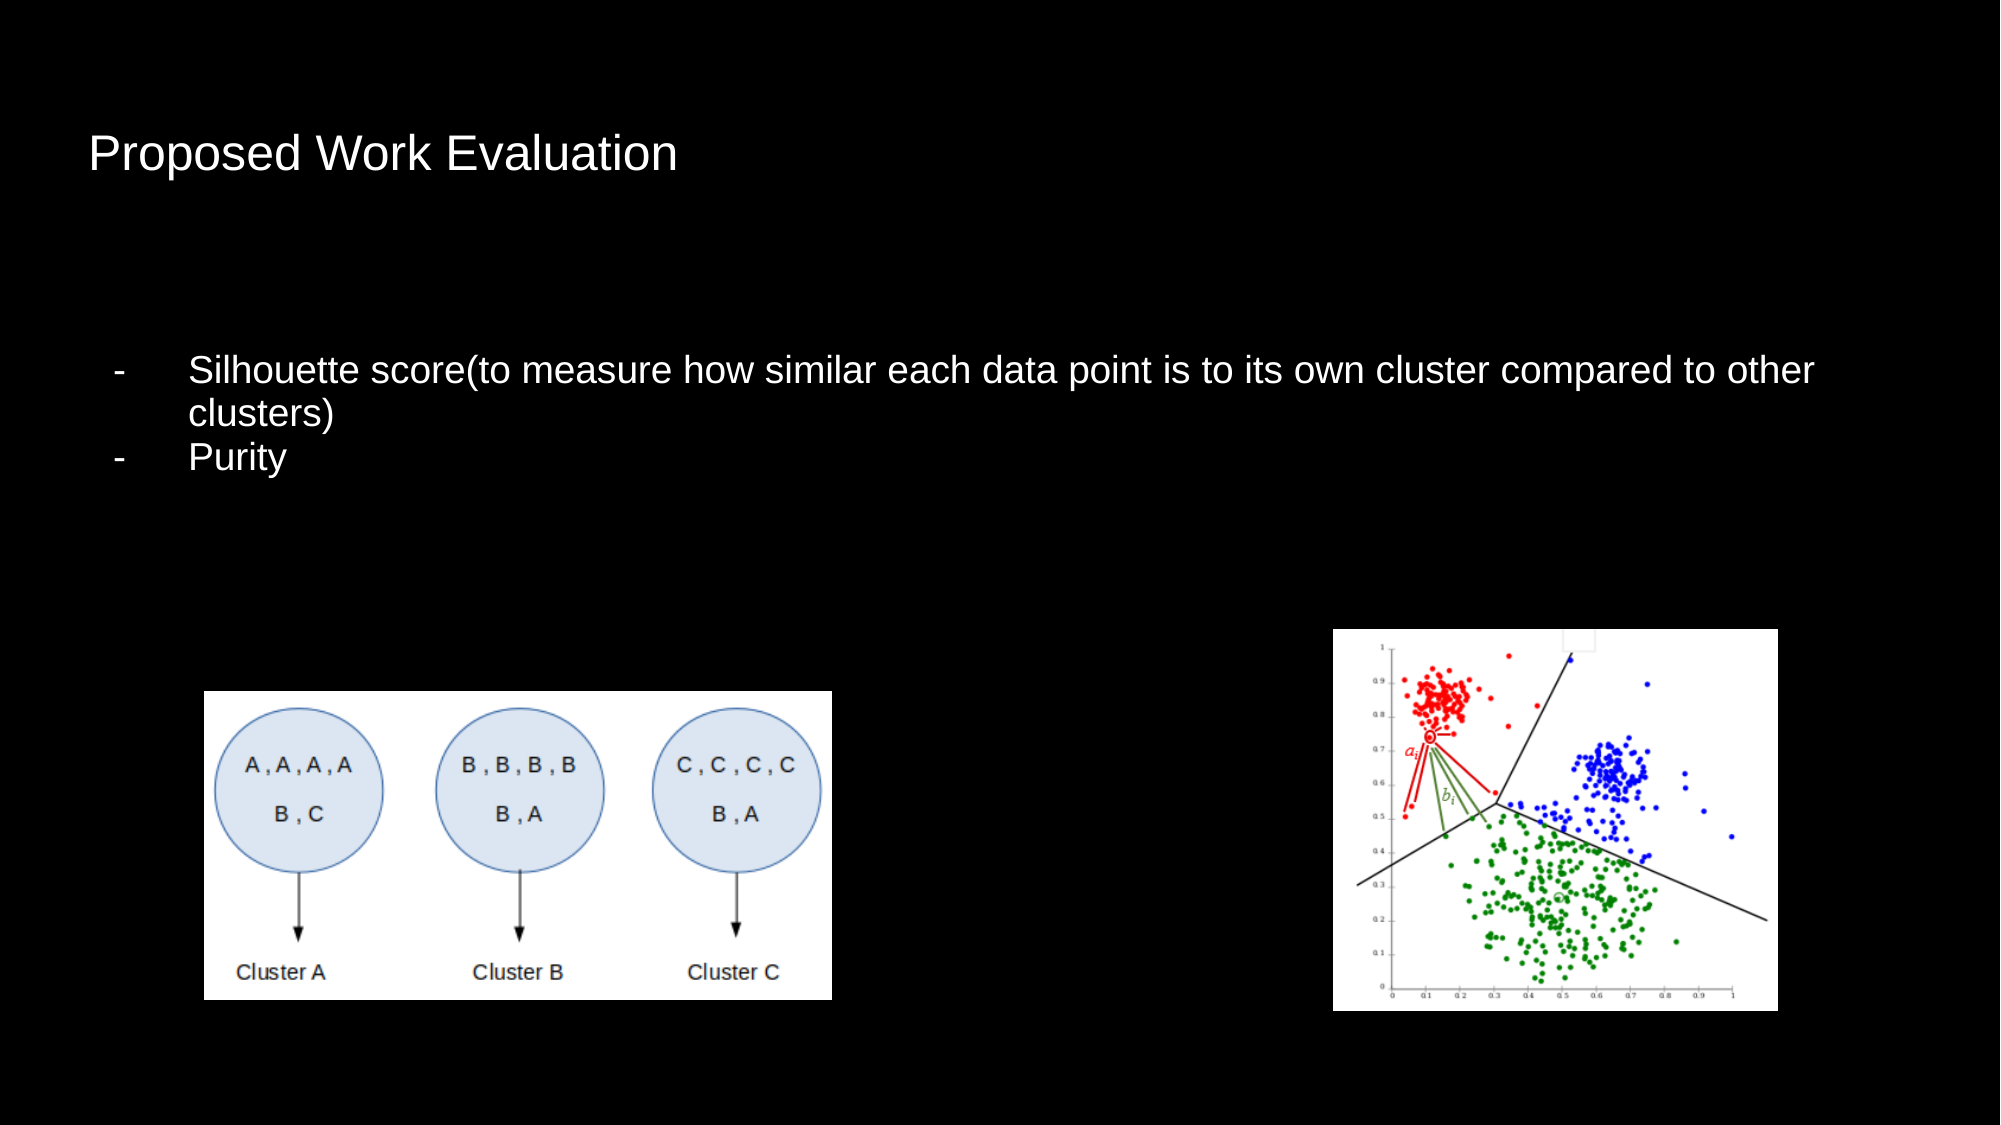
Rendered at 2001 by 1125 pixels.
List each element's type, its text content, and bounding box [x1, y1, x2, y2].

picture [1333, 629, 1778, 1011]
title Proposed Work Evaluation [68, 97, 1932, 223]
picture [204, 690, 832, 1000]
list Silhouette score(to measure how similar each data point is to its own cluster compared to other clusters) Purity [68, 252, 1932, 1000]
